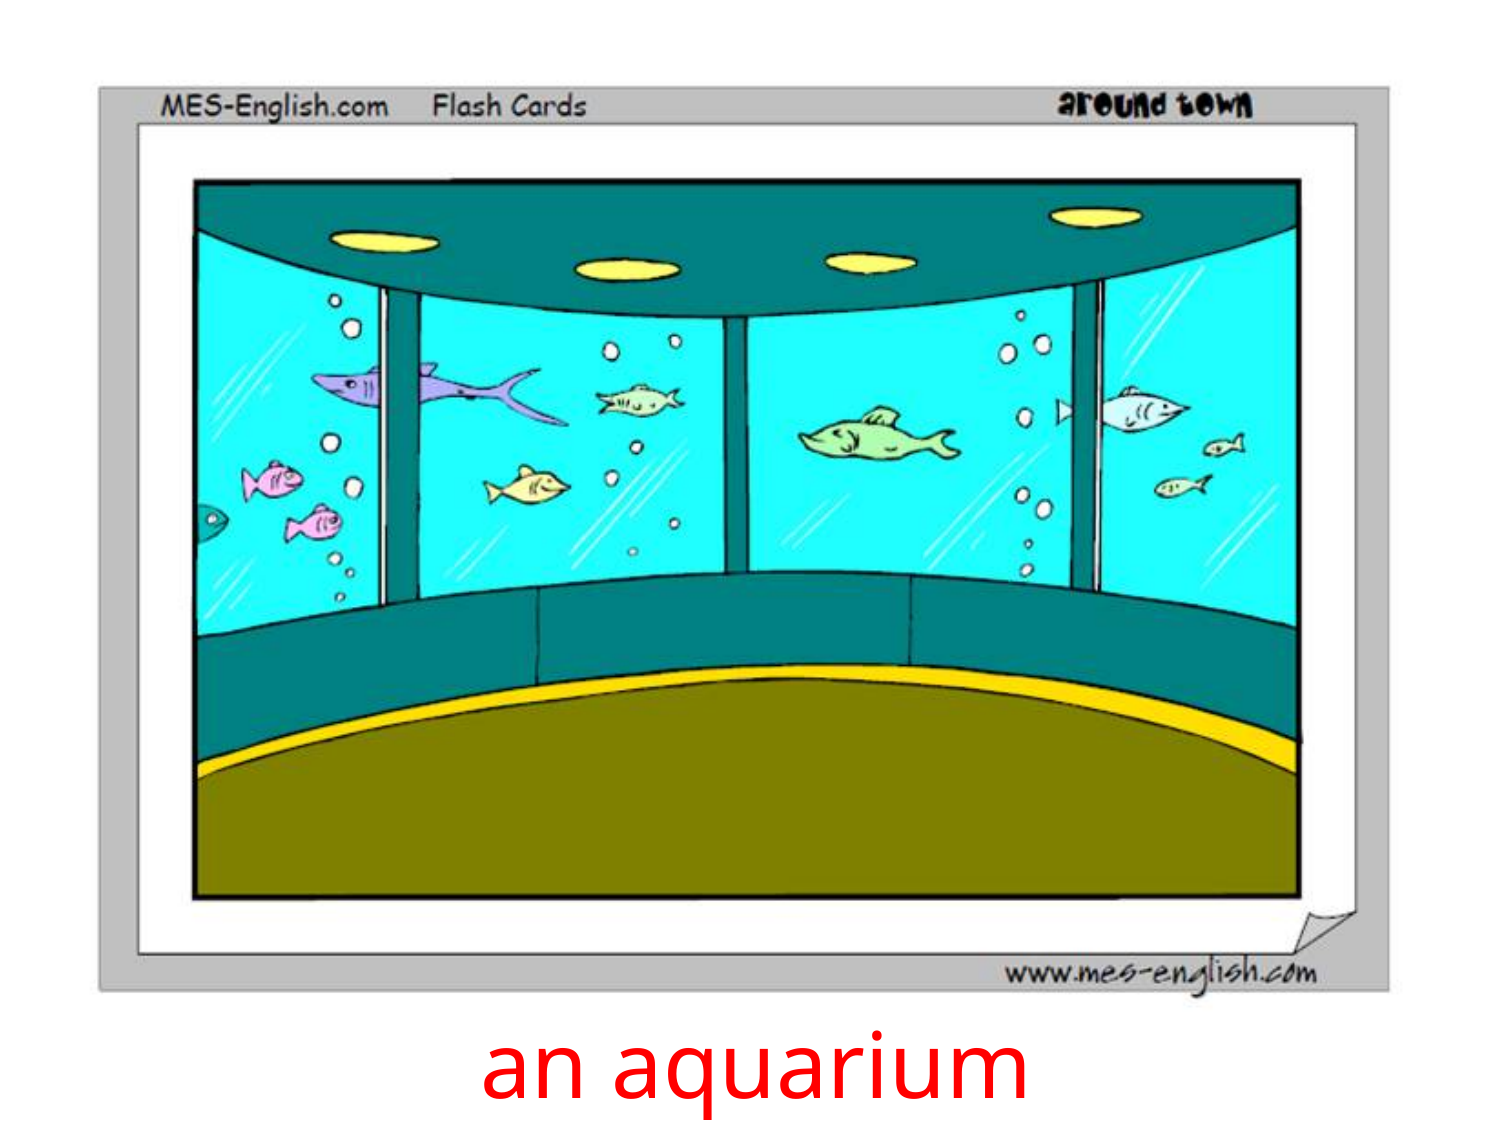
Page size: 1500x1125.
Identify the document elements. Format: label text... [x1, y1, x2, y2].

picture [76, 66, 1406, 1018]
text_box an aquarium [99, 999, 1413, 1125]
